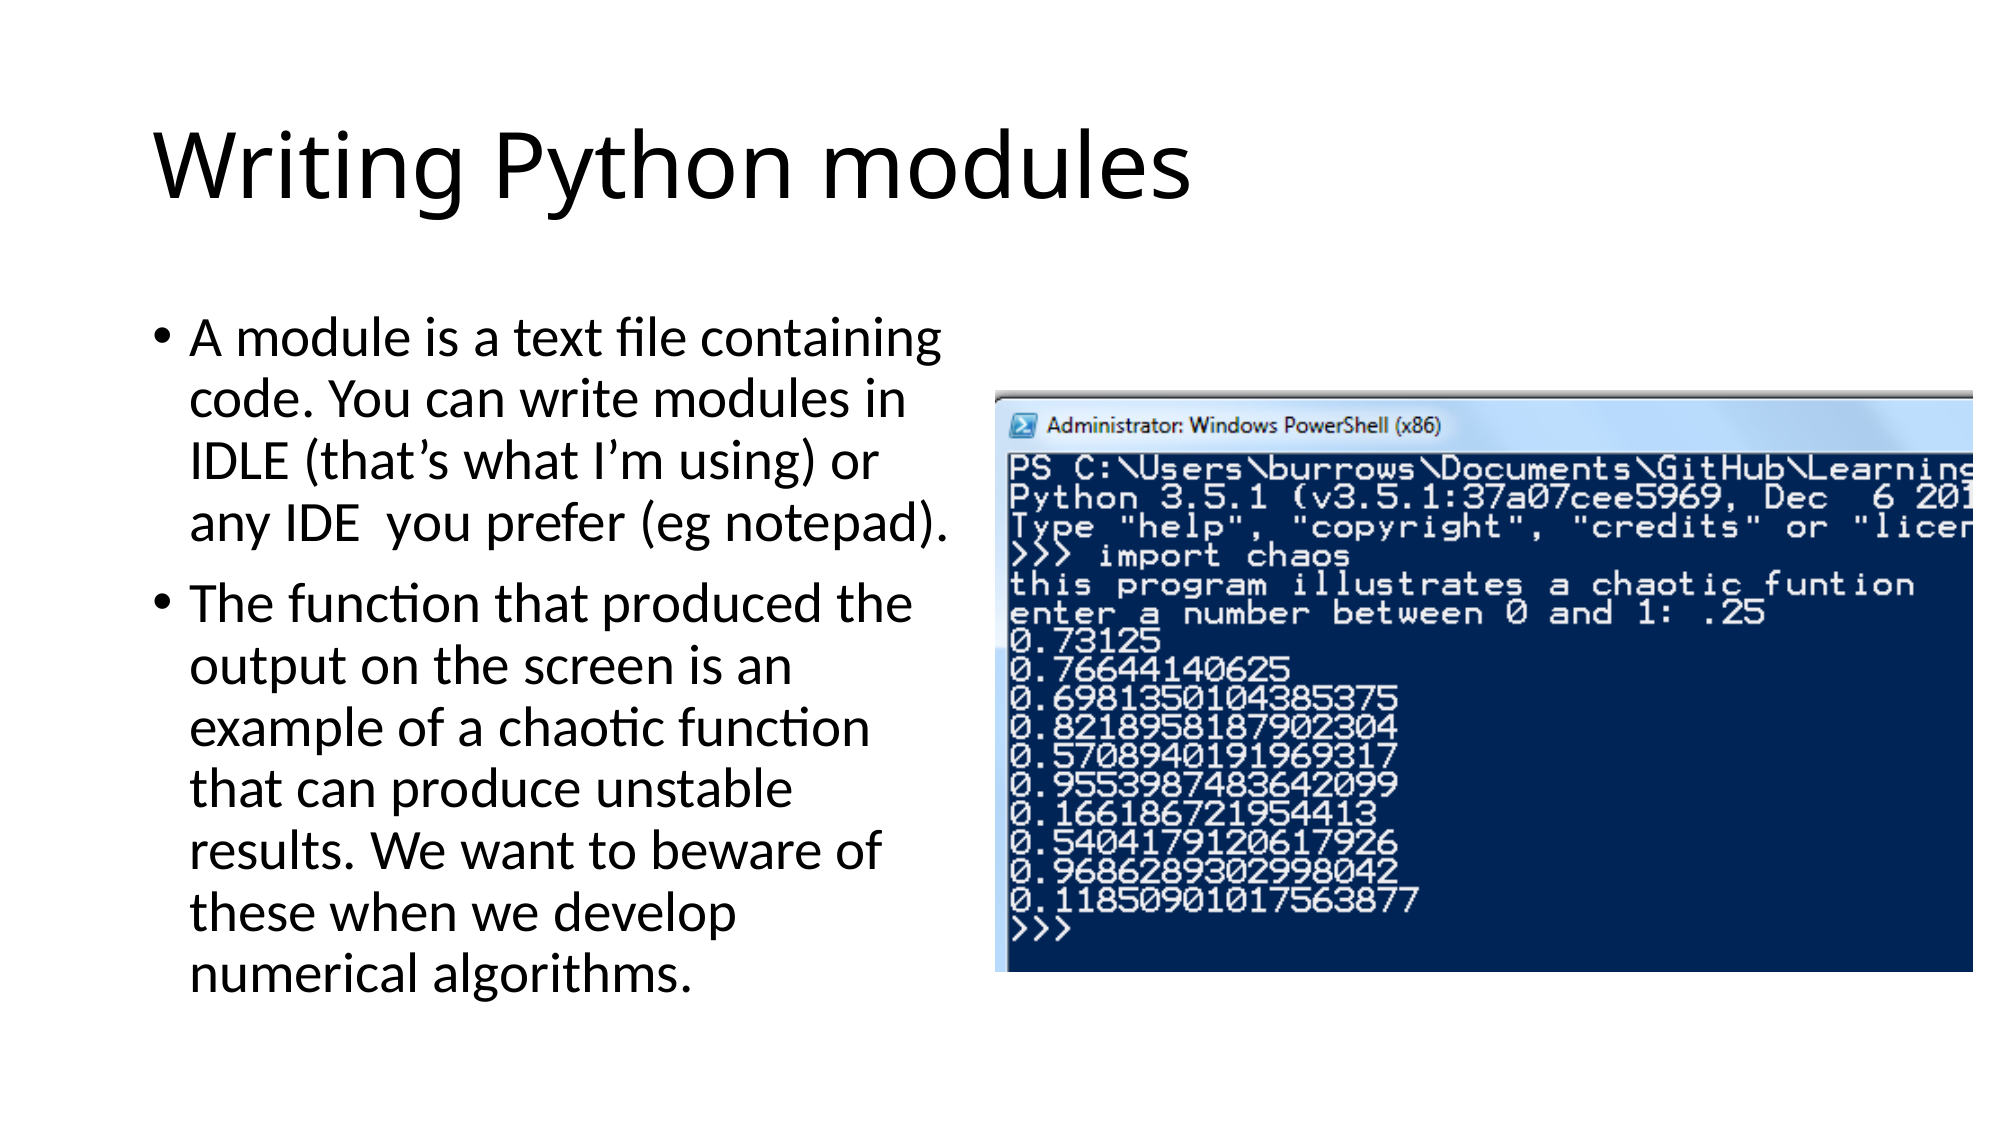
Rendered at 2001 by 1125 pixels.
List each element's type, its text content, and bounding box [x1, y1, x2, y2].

title Writing Python modules [137, 59, 1863, 278]
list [995, 390, 1973, 972]
list A module is a text file containing code. You can write modules in IDLE (that’s what I’m using) or any IDE you prefer (eg notepad). The function that produced the output on the screen is an example of a chaotic function that can produce unstable results. We want to beware of these when we develop numerical algorithms. [137, 299, 988, 1014]
